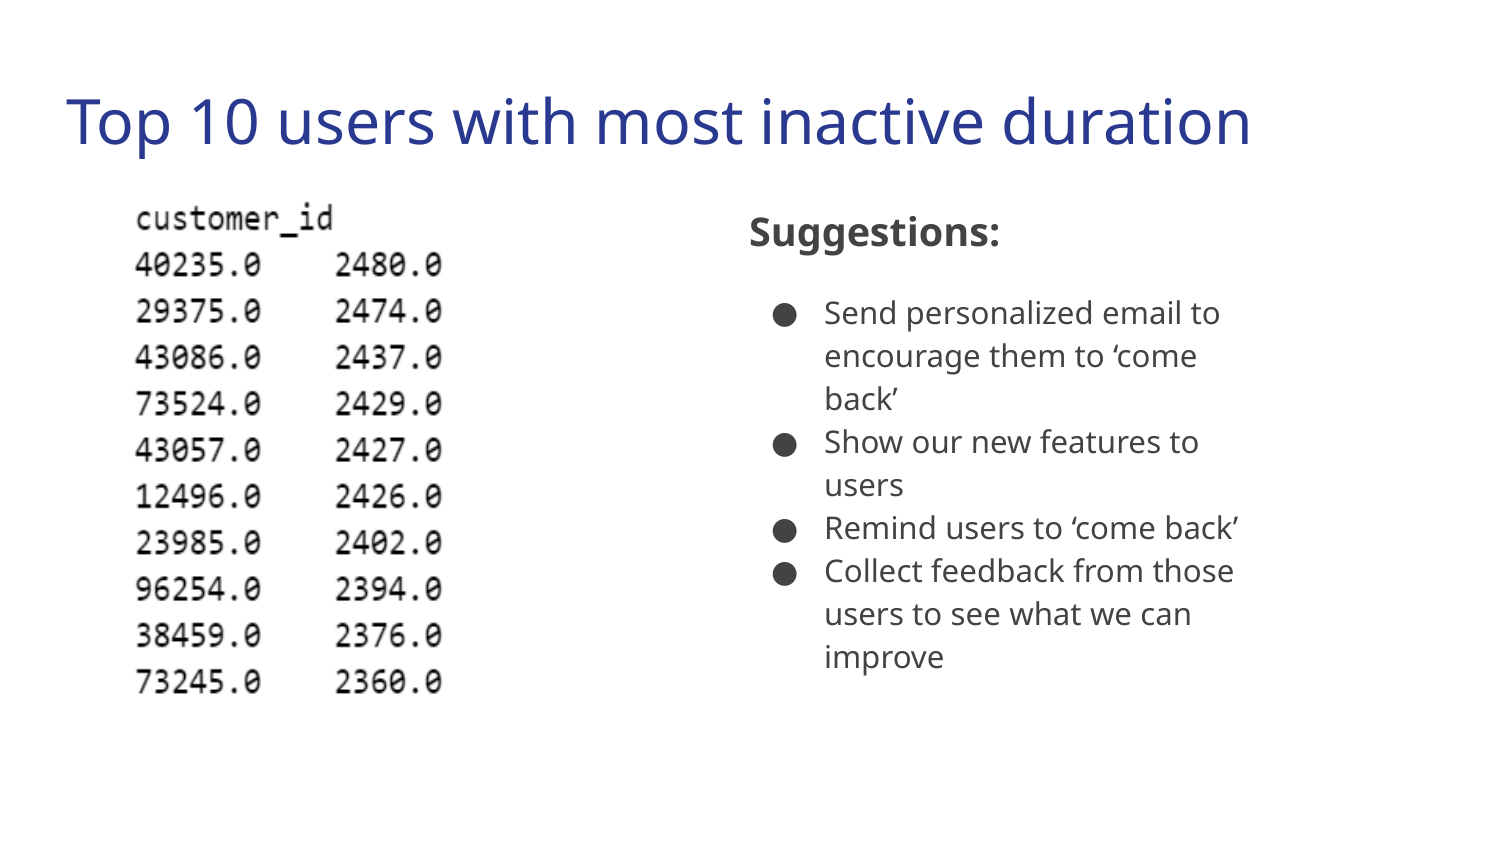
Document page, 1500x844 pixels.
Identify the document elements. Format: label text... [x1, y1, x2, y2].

title Top 10 users with most inactive duration [51, 67, 1449, 167]
picture [126, 184, 518, 703]
text_box Suggestions: Send personalized email to encourage them to ‘come back’ Show our new features to users Remind users to ‘come back’ Collect feedback from those users to see what we can improve [734, 184, 1294, 733]
